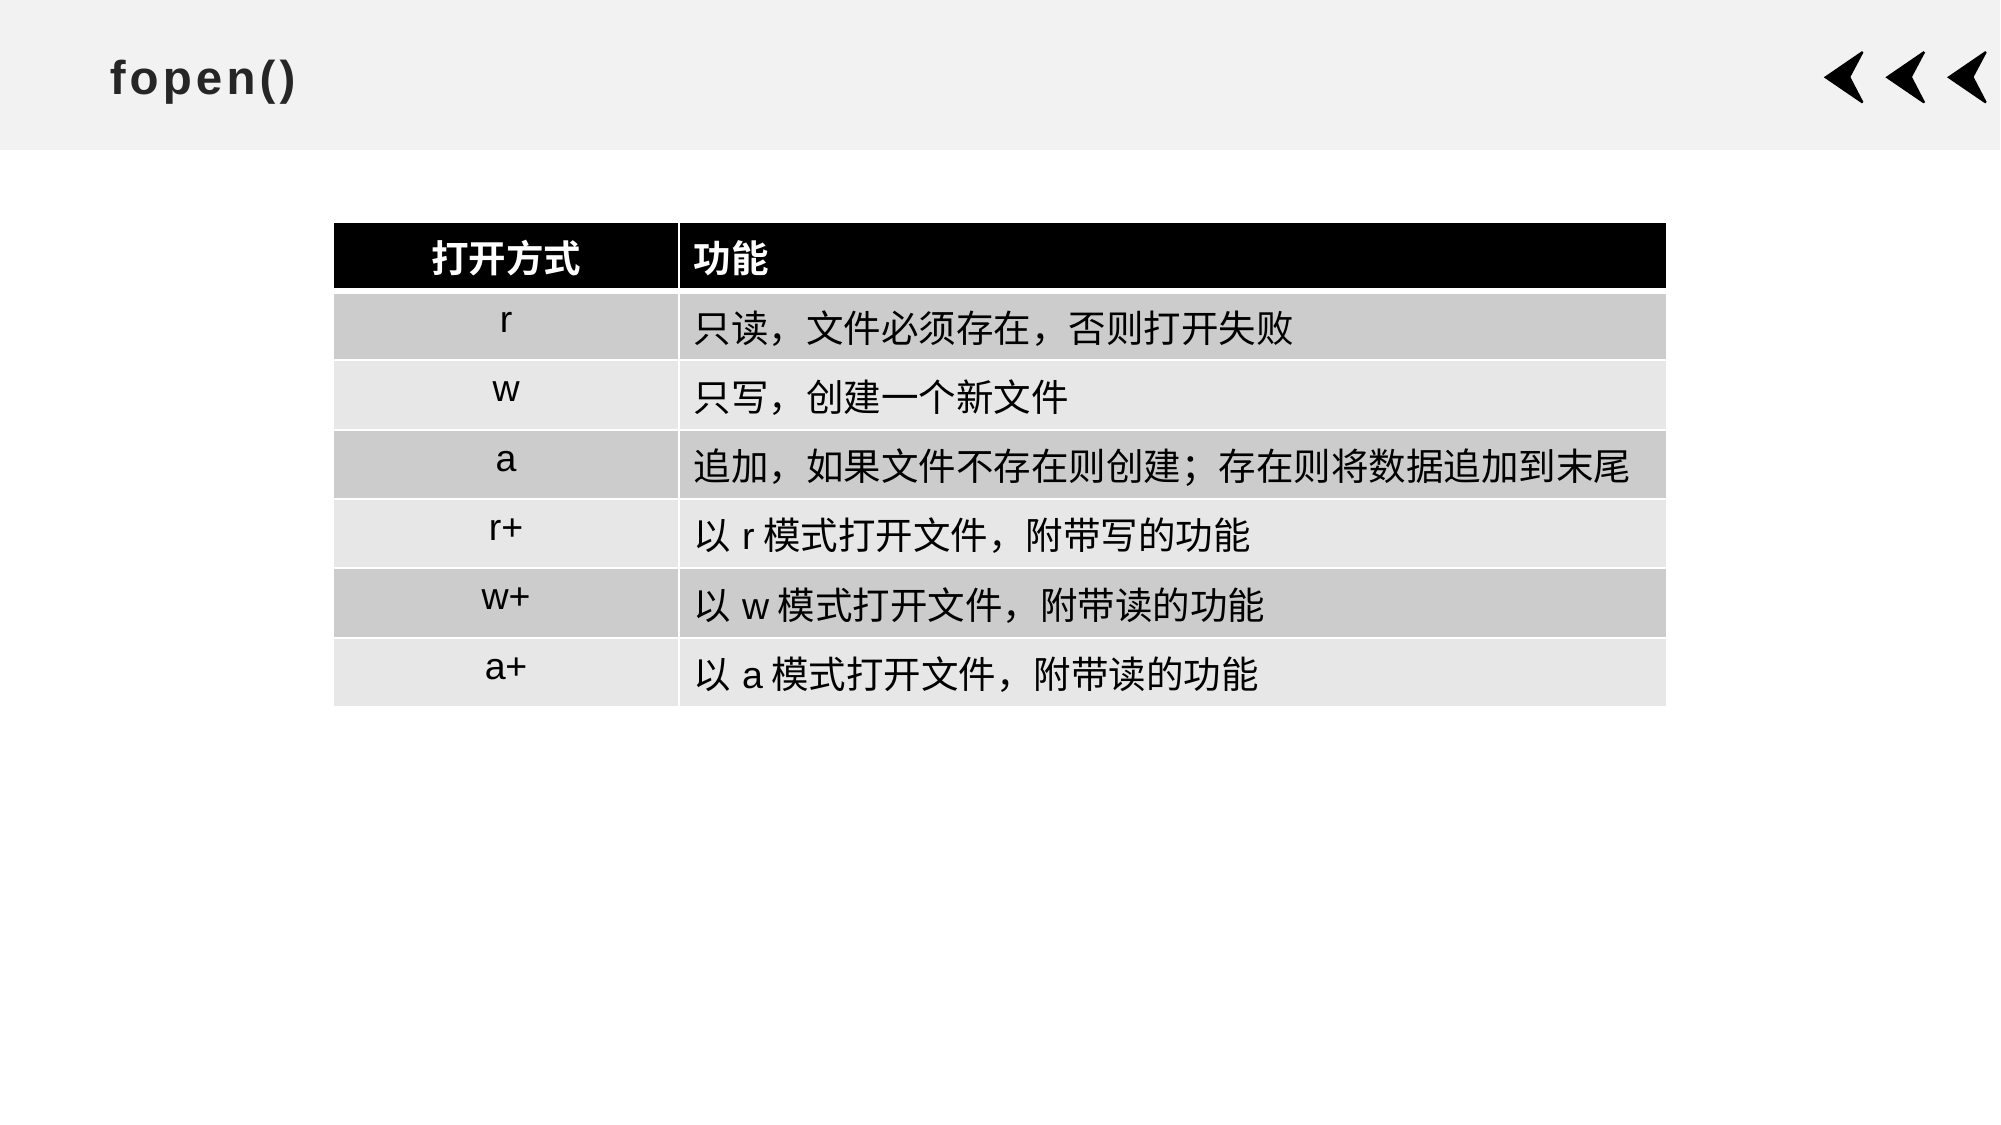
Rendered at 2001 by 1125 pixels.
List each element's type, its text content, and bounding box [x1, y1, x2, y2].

table_cell r+ [334, 500, 678, 567]
table_cell 追加，如果文件不存在则创建；存在则将数据追加到末尾 [680, 431, 1666, 498]
title fopen() [95, 38, 1906, 112]
table_cell w [334, 361, 678, 429]
table_cell w+ [334, 569, 678, 637]
table_cell 以r模式打开文件，附带写的功能 [680, 500, 1666, 567]
table_cell a+ [334, 639, 678, 706]
table_header 功能 [680, 223, 1666, 288]
table_cell 只读，文件必须存在，否则打开失败 [680, 294, 1666, 359]
table_header 打开方式 [334, 223, 678, 288]
table_cell 只写，创建一个新文件 [680, 361, 1666, 429]
table_cell r [334, 294, 678, 359]
table_cell a [334, 431, 678, 498]
table_cell 以a模式打开文件，附带读的功能 [680, 639, 1666, 706]
table_cell 以w模式打开文件，附带读的功能 [680, 569, 1666, 637]
